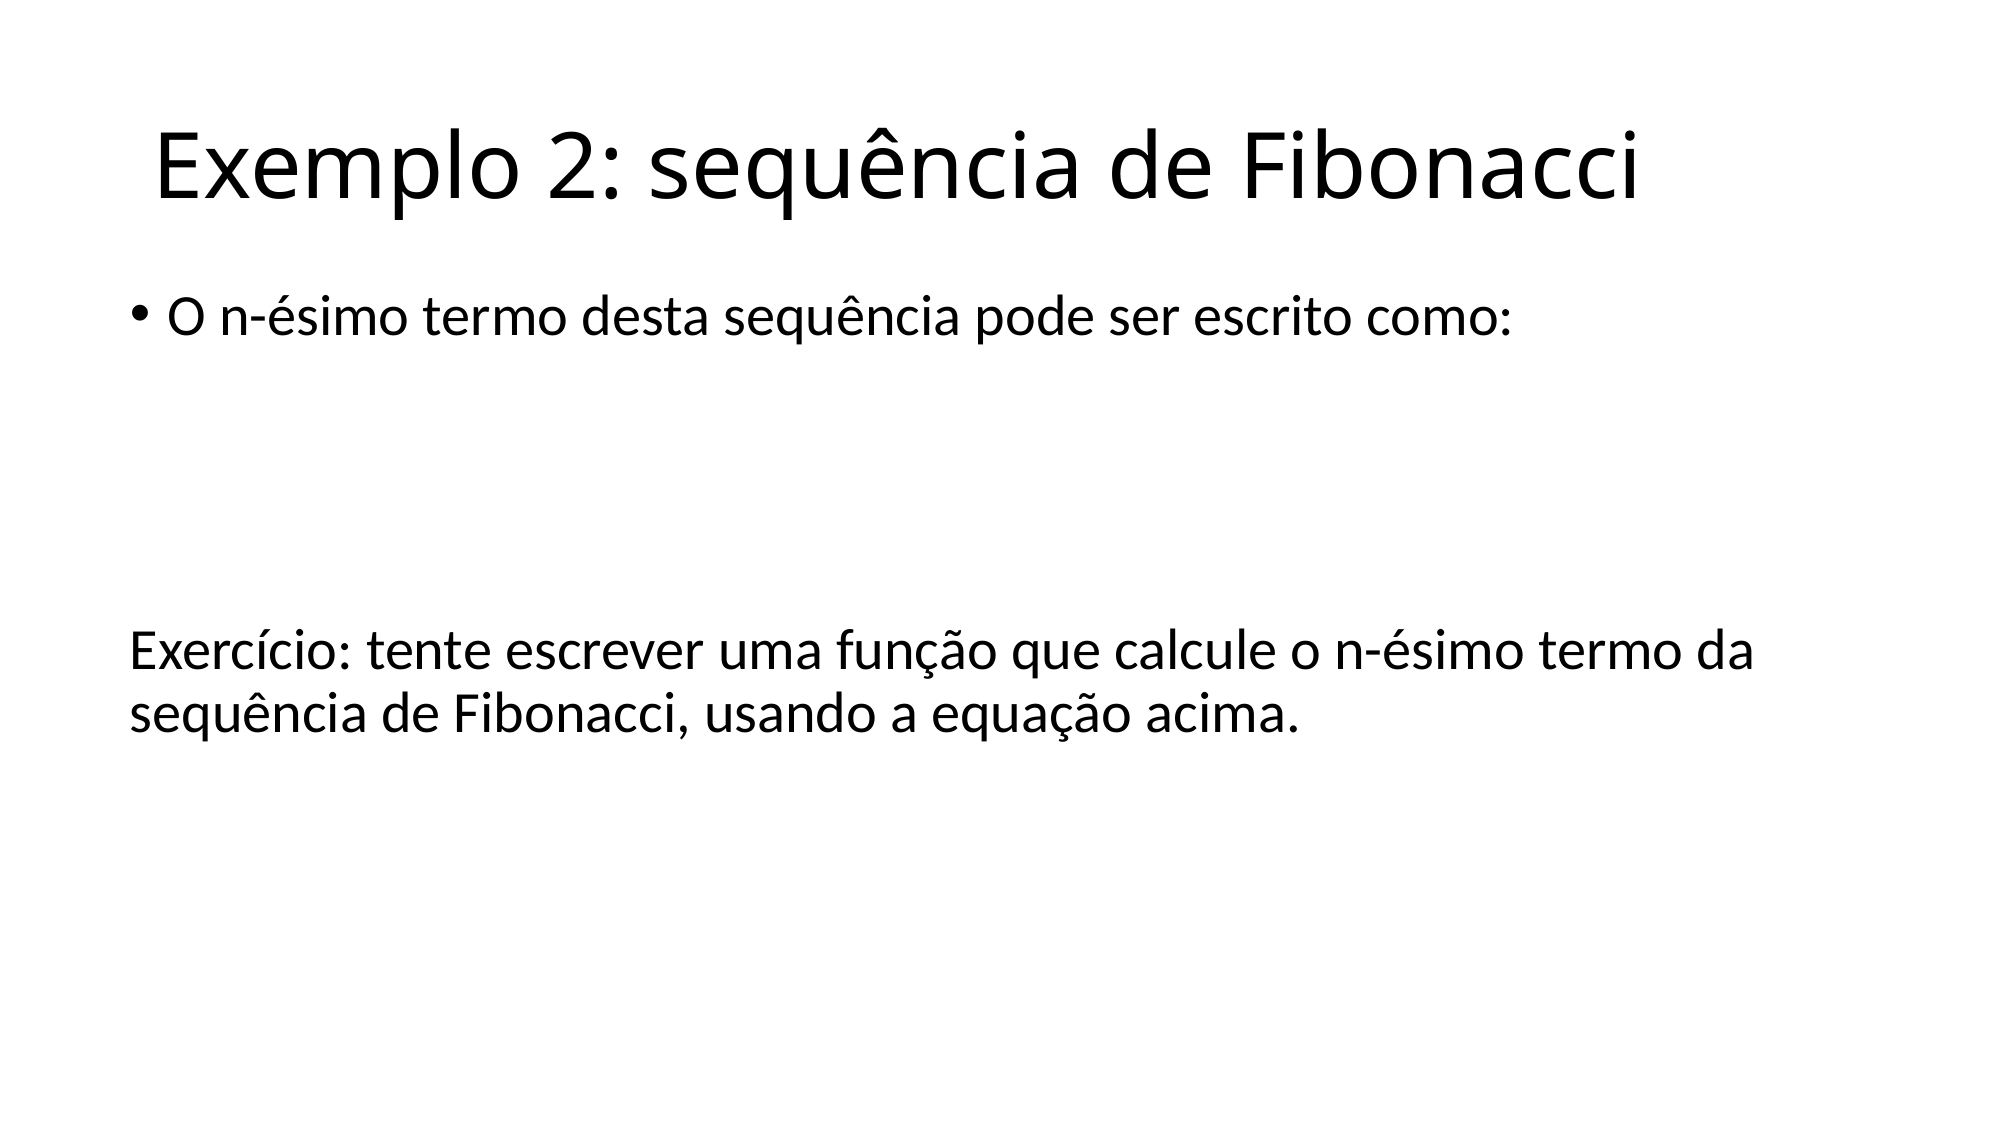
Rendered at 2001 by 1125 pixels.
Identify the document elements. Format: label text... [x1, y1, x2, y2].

title Exemplo 2: sequência de Fibonacci [137, 59, 1863, 278]
